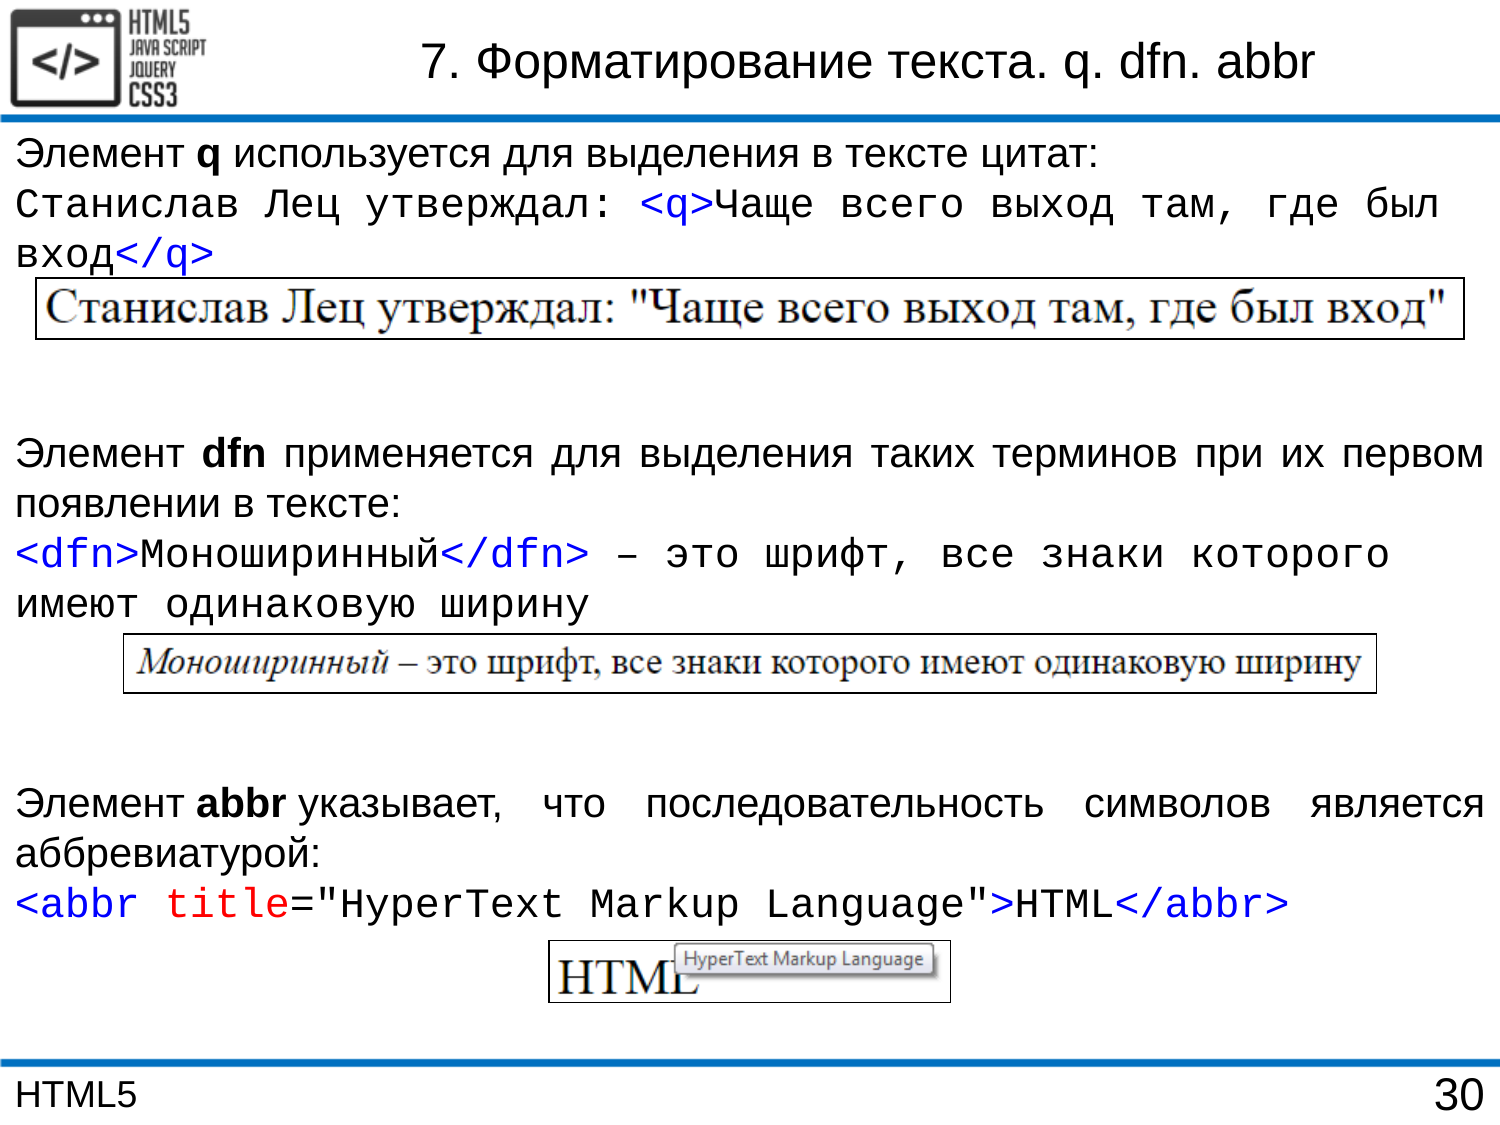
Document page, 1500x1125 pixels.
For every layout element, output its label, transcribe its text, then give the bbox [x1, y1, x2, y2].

text_box Элемент q используется для выделения в тексте цитат: Станислав Лец утверждал: <q>Чаще всего выход там, где был вход</q> Элемент dfn применяется для выделения таких терминов при их первом появлении в тексте: <dfn>Моноширинный</dfn> – это шрифт, все знаки которого имеют одинаковую ширину Элемент abbr указывает, что последовательность символов является аббревиатурой: <abbr title="HyperText Markup Language">HTML</abbr> [0, 118, 1500, 934]
picture [0, 0, 236, 118]
slide_number 30 [1382, 1062, 1500, 1123]
picture [36, 278, 1464, 339]
picture [123, 634, 1376, 693]
text_box HTML5 [0, 1062, 1382, 1123]
text_box 7. Форматирование текста. q. dfn. abbr [236, 0, 1500, 118]
picture [0, 934, 1500, 1062]
